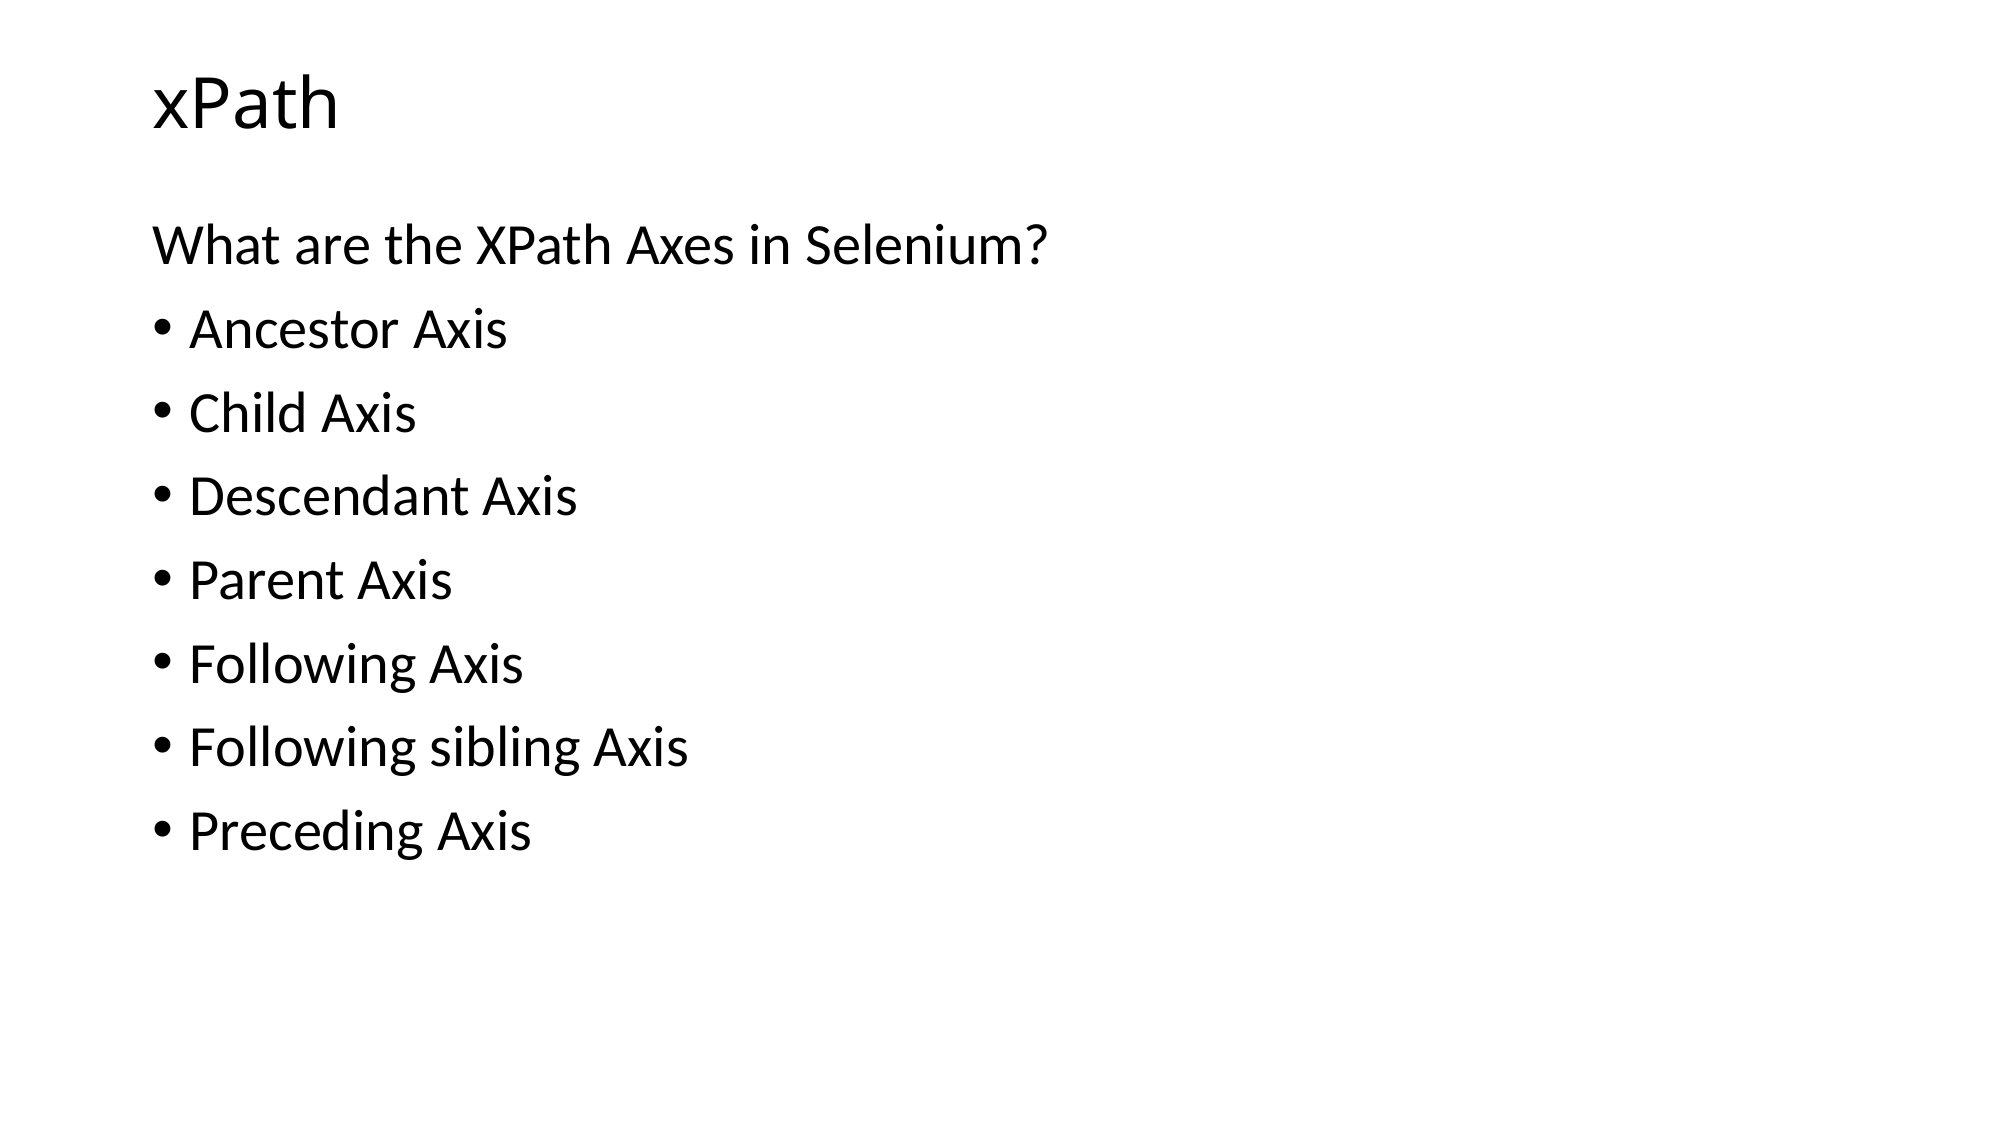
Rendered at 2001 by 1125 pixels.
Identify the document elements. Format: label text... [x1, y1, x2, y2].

title xPath [137, 59, 1863, 152]
list What are the XPath Axes in Selenium? Ancestor Axis Child Axis Descendant Axis Parent Axis Following Axis Following sibling Axis Preceding Axis [137, 206, 1863, 1064]
